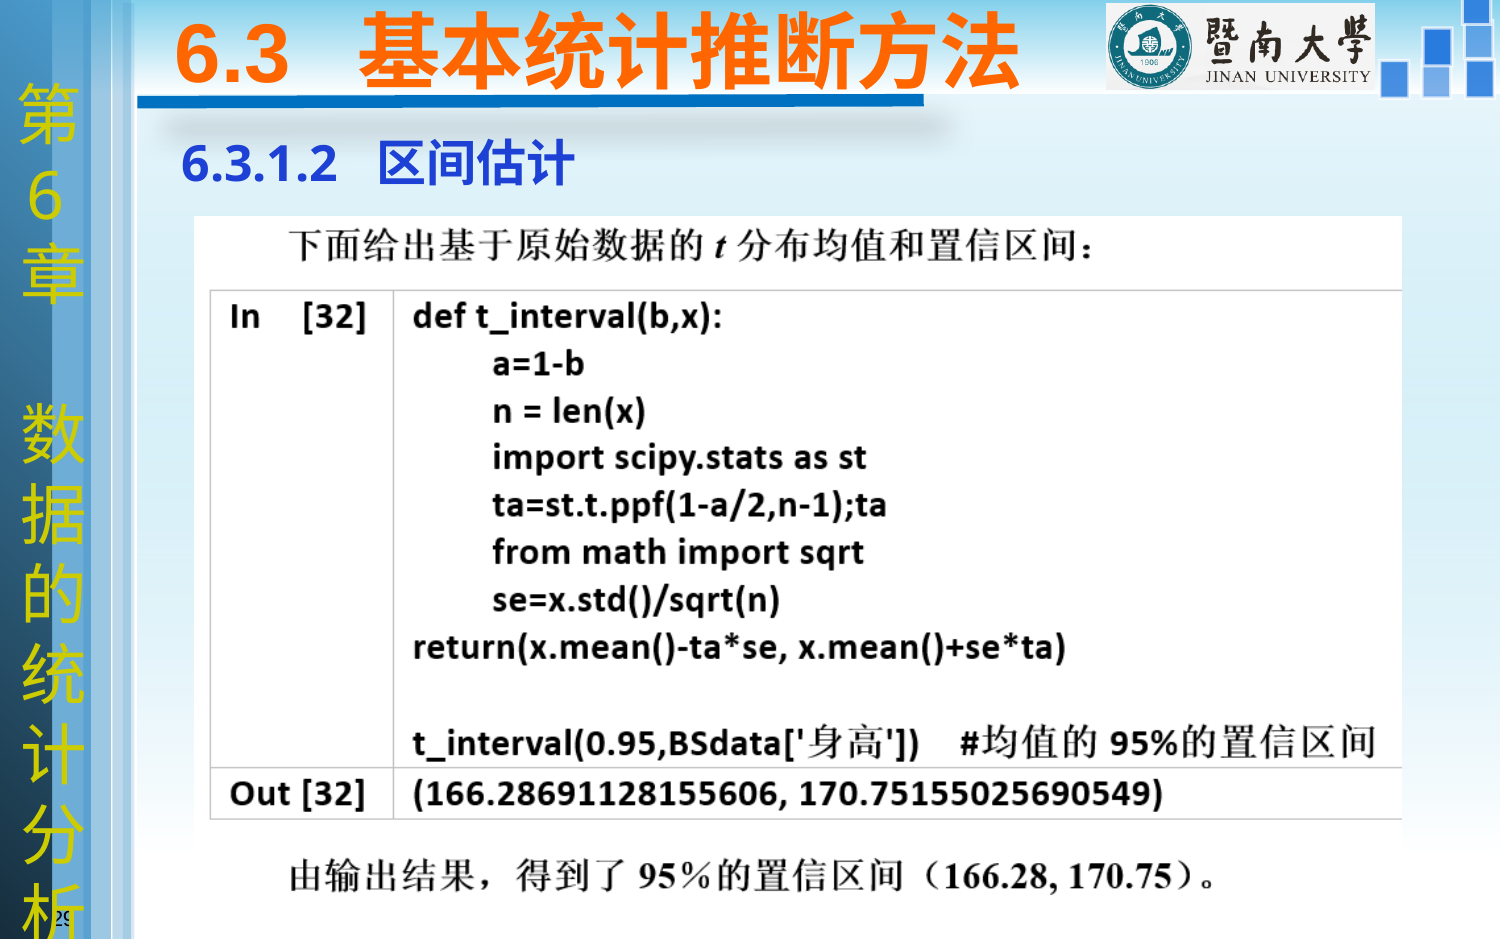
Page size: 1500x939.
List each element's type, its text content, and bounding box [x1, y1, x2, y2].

title 6.3 基本统计推断方法 [159, 15, 1073, 83]
picture [194, 216, 1403, 899]
picture [1106, 3, 1375, 90]
text_box 6.3.1.2 区间估计 [159, 124, 598, 200]
text_box 第6章 数据的统计分析 [1, 65, 107, 939]
